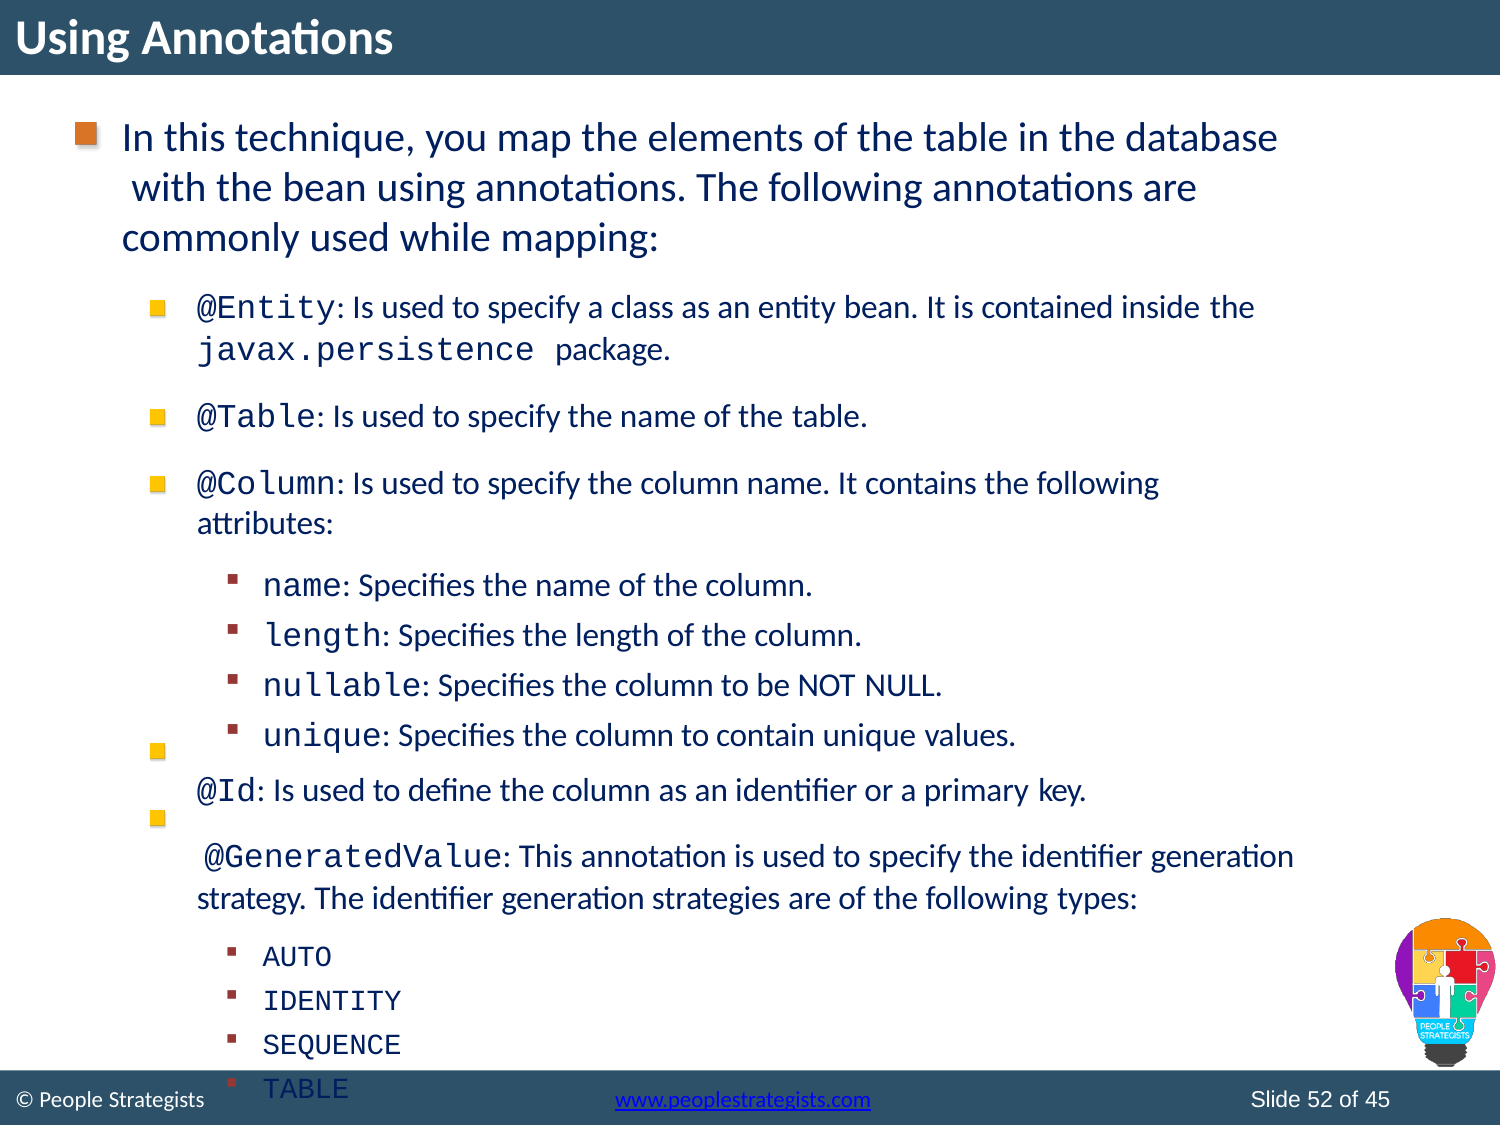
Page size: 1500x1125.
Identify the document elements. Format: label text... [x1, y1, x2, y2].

slide_number www.peoplestrategists.com [612, 1088, 879, 1125]
title Using Annotations [12, 4, 1488, 193]
picture [1390, 913, 1500, 1071]
footer © People Strategists [12, 1088, 209, 1125]
text_box In this technique, you map the elements of the table in the database with the bean using annotations. The following annotations are commonly used while mapping: @Entity: Is used to specify a class as an entity bean. It is contained inside the javax.persistence package. @Table: Is used to specify the name of the table. @Column: Is used to specify the column name. It contains the following attributes: name: Specifies the name of the column. length: Specifies the length of the column. nullable: Specifies the column to be NOT NULL. unique: Specifies the column to contain unique values. @Id: Is used to define the column as an identifier or a primary key. @GeneratedValue: This annotation is used to specify the identifier generation strategy. The identifier generation strategies are of the following types: AUTO IDENTITY SEQUENCE TABLE [119, 193, 1322, 1104]
slide_number Slide 52 of 45 [1248, 1086, 1393, 1125]
